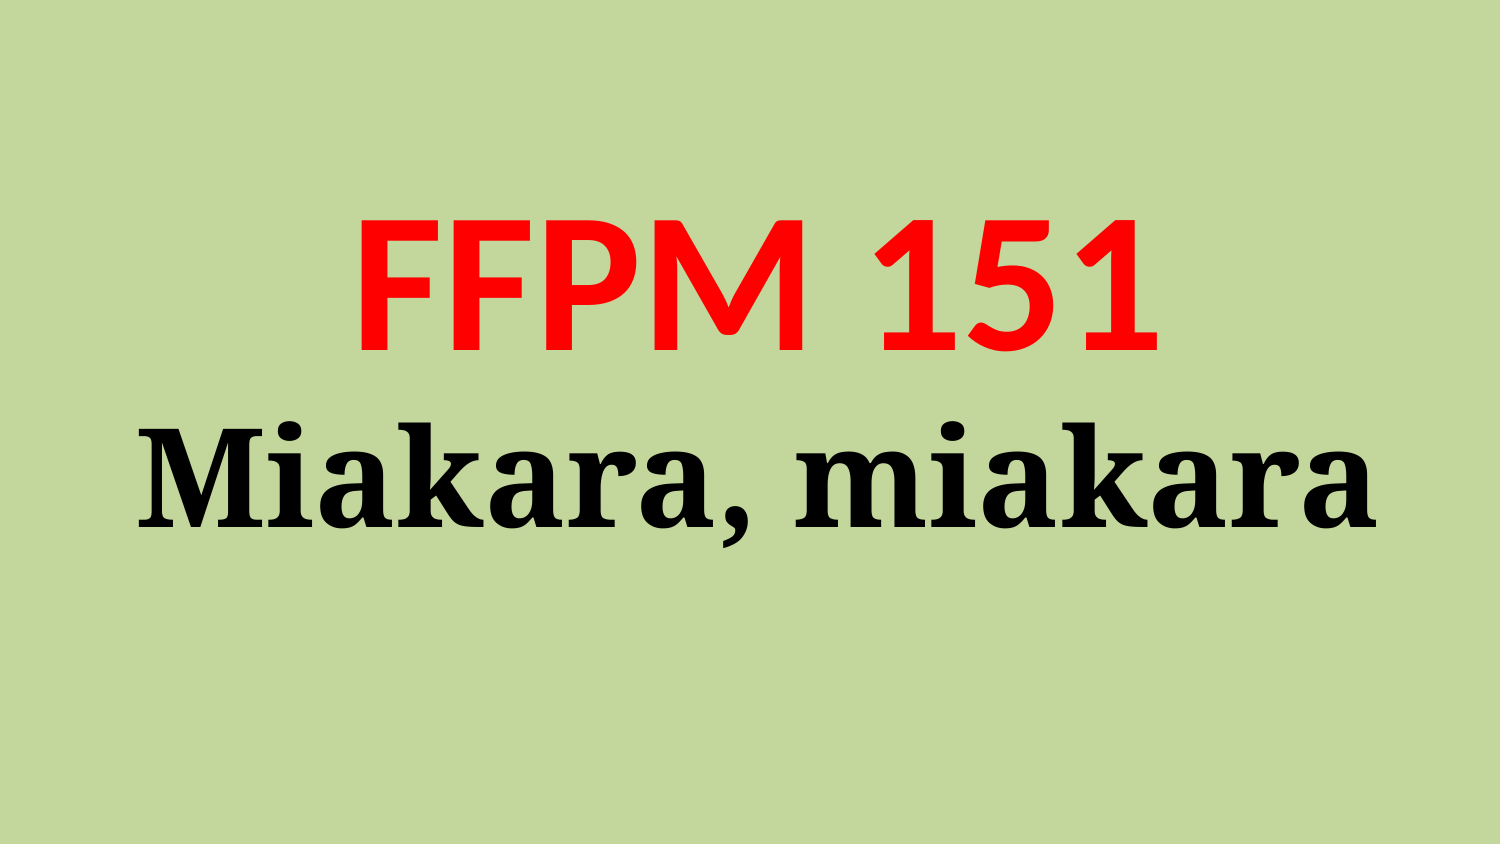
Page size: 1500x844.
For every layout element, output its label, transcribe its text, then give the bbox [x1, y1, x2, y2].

title FFPM 151 Miakara, miakara [17, 262, 1500, 443]
